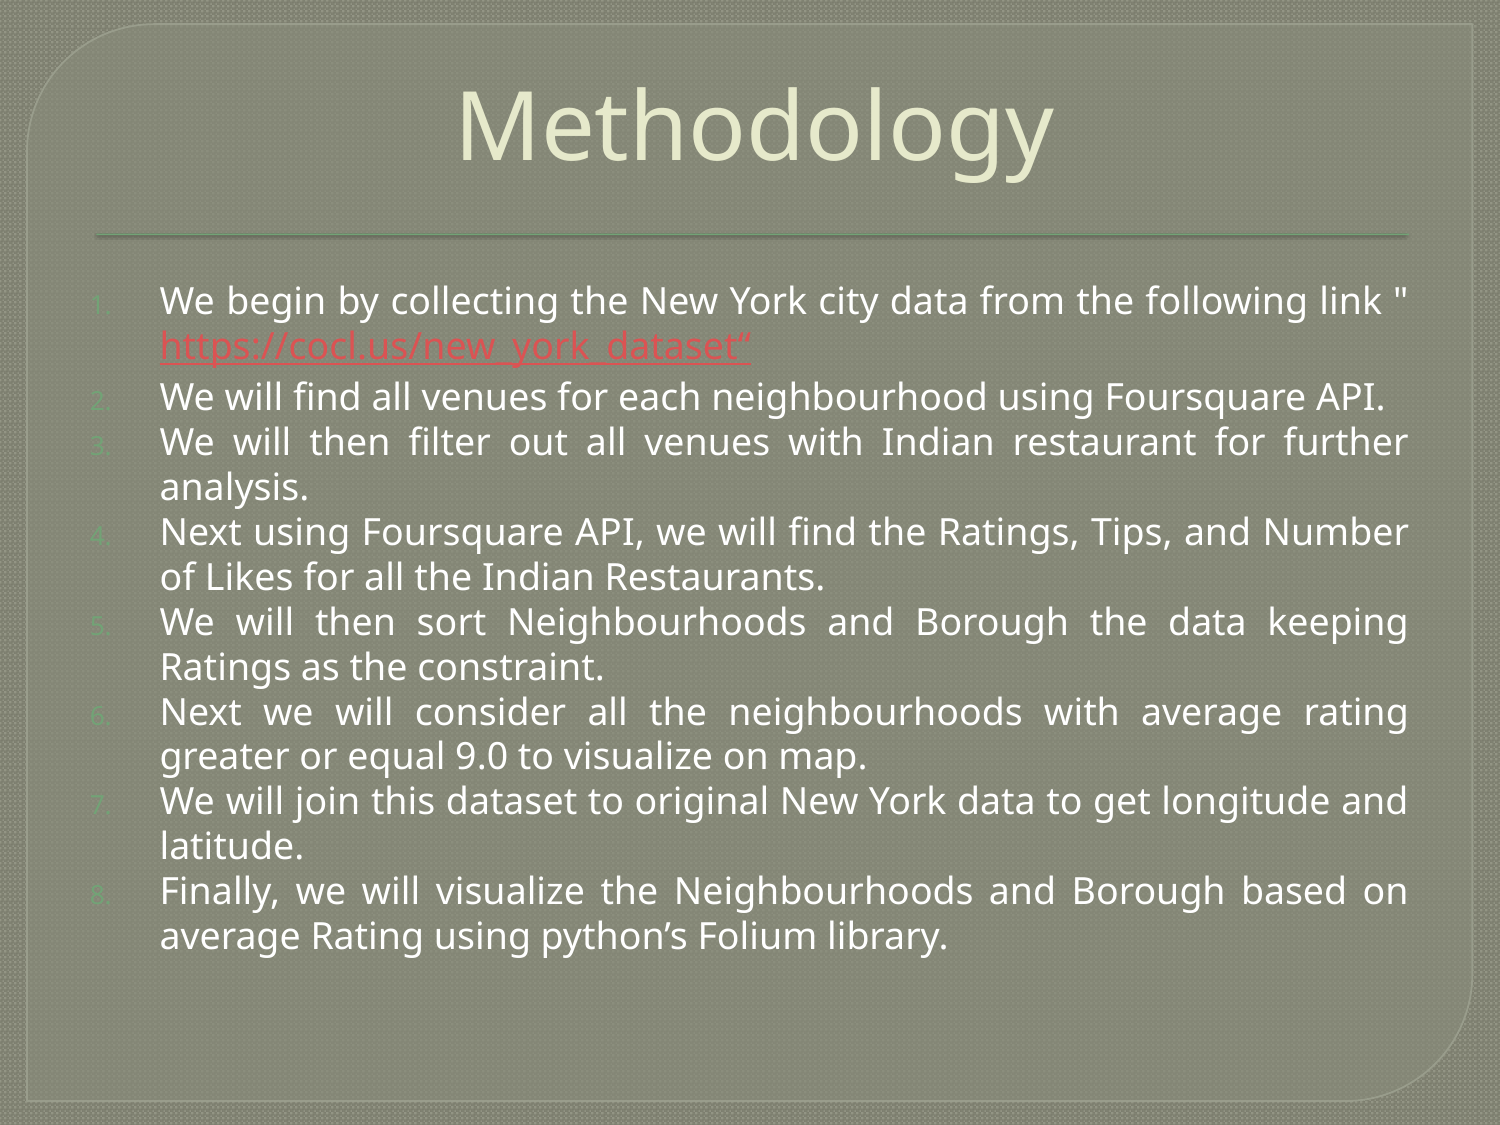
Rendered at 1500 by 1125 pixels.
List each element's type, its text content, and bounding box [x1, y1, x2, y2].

list We begin by collecting the New York city data from the following link "https://cocl.us/new_york_dataset“ We will find all venues for each neighbourhood using Foursquare API. We will then filter out all venues with Indian restaurant for further analysis. Next using Foursquare API, we will find the Ratings, Tips, and Number of Likes for all the Indian Restaurants. We will then sort Neighbourhoods and Borough the data keeping Ratings as the constraint. Next we will consider all the neighbourhoods with average rating greater or equal 9.0 to visualize on map. We will join this dataset to original New York data to get longitude and latitude. Finally, we will visualize the Neighbourhoods and Borough based on average Rating using python’s Folium library. [75, 270, 1425, 1013]
title Methodology [75, 0, 1425, 188]
